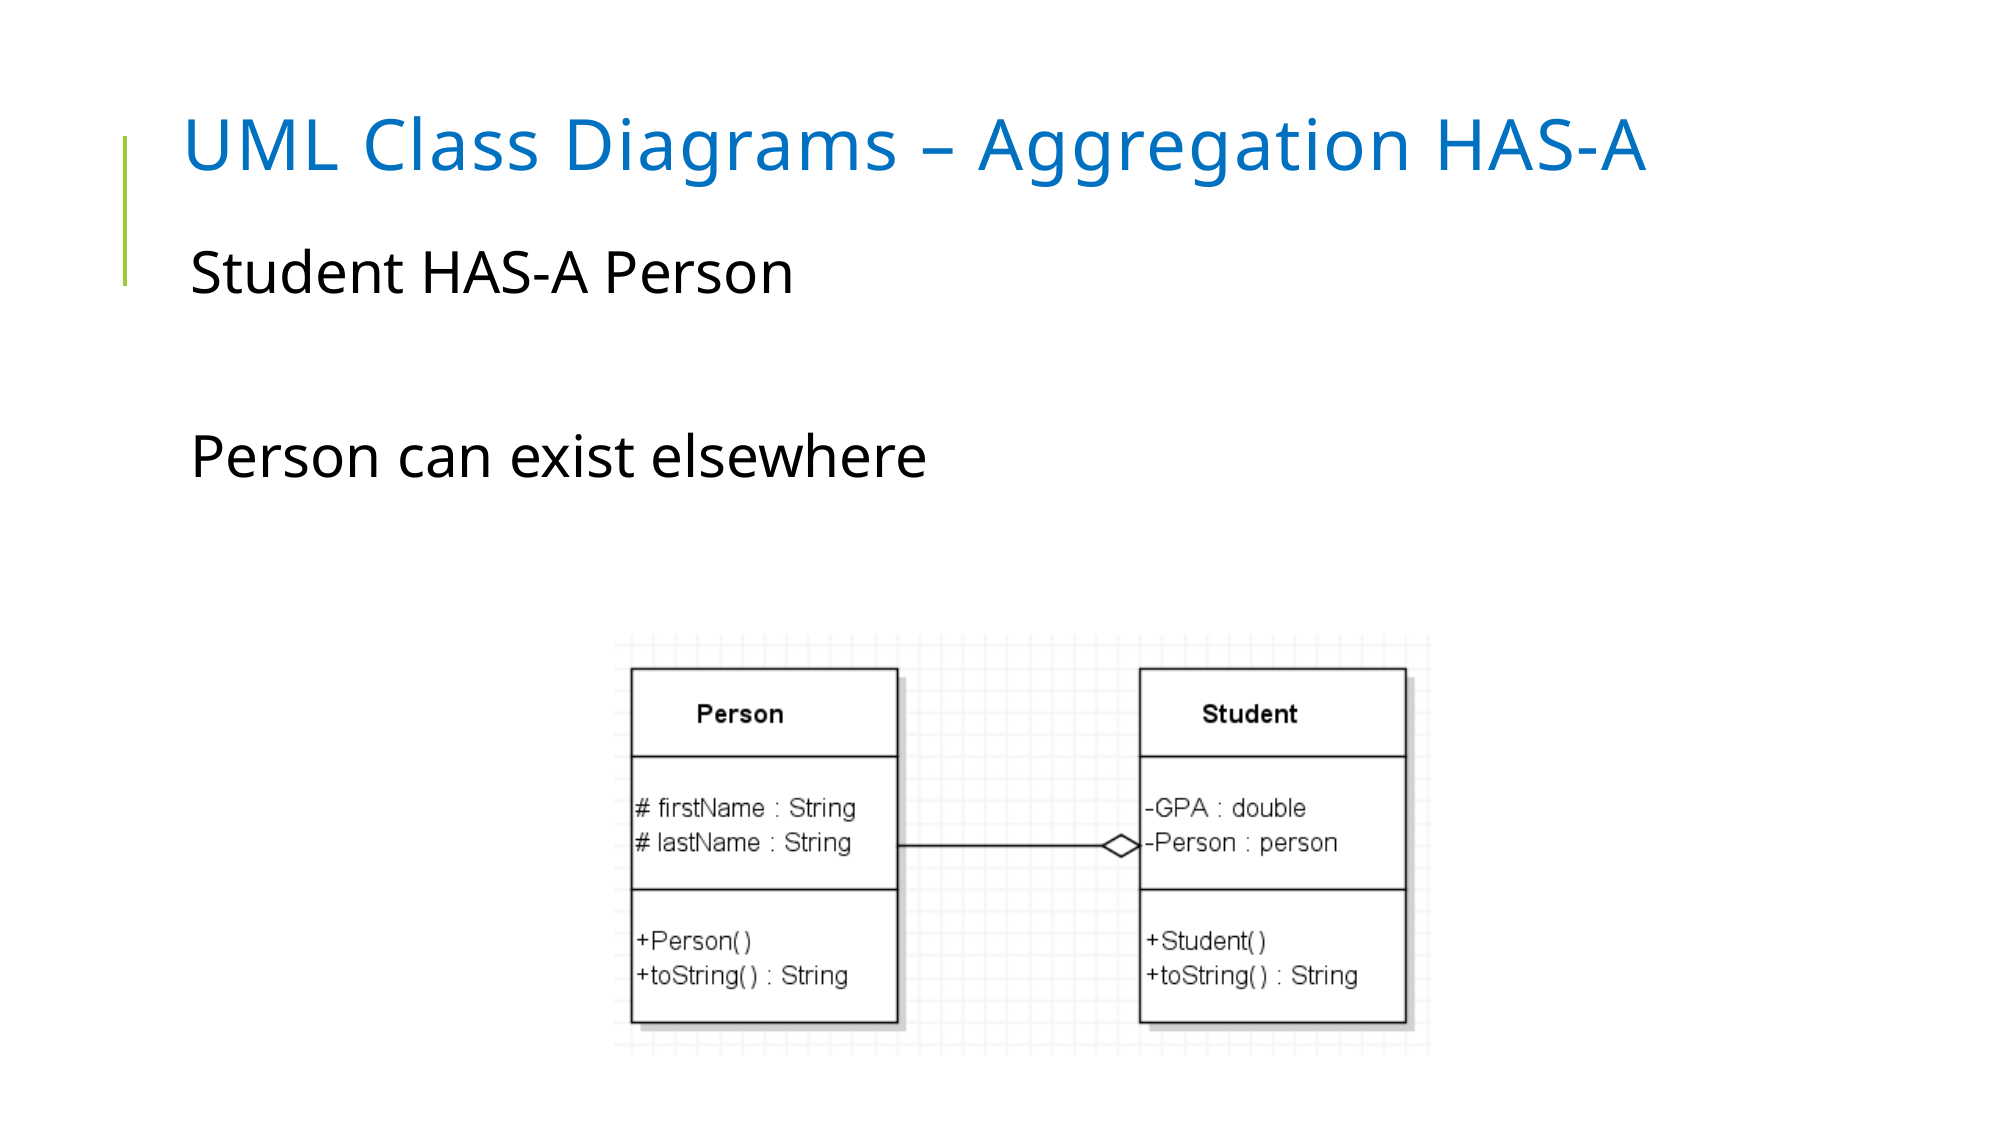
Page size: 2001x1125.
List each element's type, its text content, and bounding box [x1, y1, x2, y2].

title UML Class Diagrams – Aggregation HAS-A [168, 96, 1763, 205]
picture [614, 634, 1432, 1056]
list Student HAS-A Person Person can exist elsewhere [168, 235, 1763, 1035]
